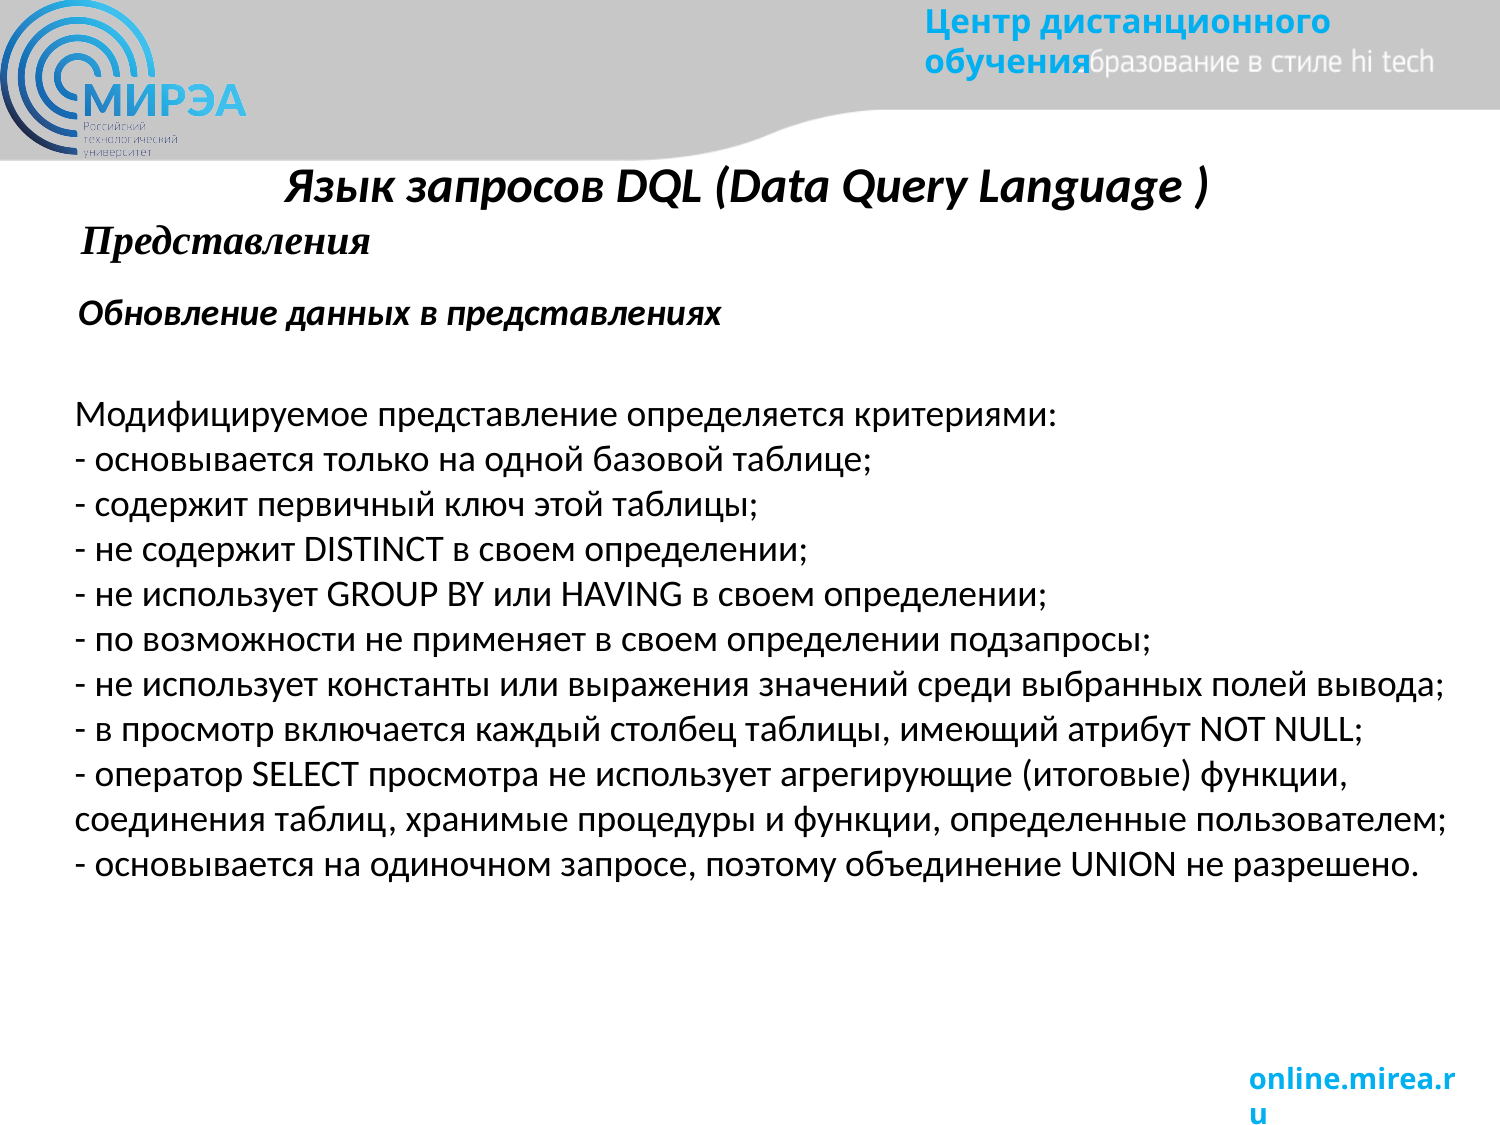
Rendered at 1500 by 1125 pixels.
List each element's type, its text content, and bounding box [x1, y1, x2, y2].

title Язык запросов DQL (Data Query Language ) [190, 148, 1304, 221]
text_box Представления [65, 205, 387, 271]
text_box Модифицируемое представление определяется критериями: - основывается только на одной базовой таблице; - содержит первичный ключ этой таблицы; - не содержит DISTINCT в своем определении; - не использует GROUP BY или HAVING в своем определении; - по возможности не применяет в своем определении подзапросы; - не использует константы или выражения значений среди выбранных полей вывода; - в просмотр включается каждый столбец таблицы, имеющий атрибут NOT NULL; - оператор SELECT просмотра не использует агрегирующие (итоговые) функции, соединения таблиц, хранимые процедуры и функции, определенные пользователем; - основывается на одиночном запросе, поэтому объединение UNION не разрешено. [59, 382, 1466, 892]
text_box Обновление данных в представлениях [63, 280, 738, 341]
picture [0, 0, 247, 159]
